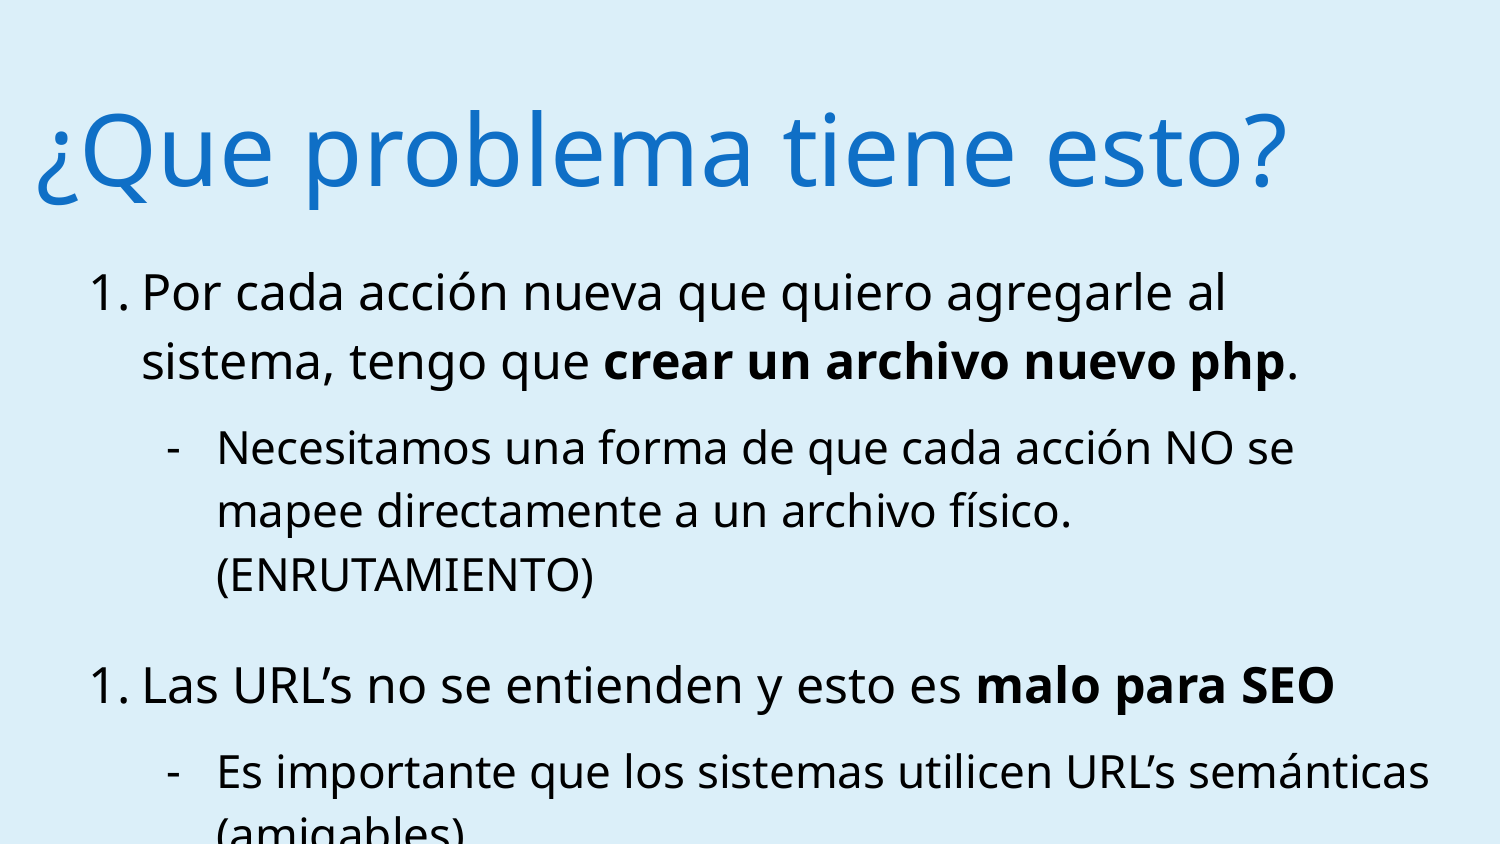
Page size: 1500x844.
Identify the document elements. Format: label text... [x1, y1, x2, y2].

list Por cada acción nueva que quiero agregarle al sistema, tengo que crear un archivo nuevo php. Necesitamos una forma de que cada acción NO se mapee directamente a un archivo físico. (ENRUTAMIENTO) Las URL’s no se entienden y esto es malo para SEO Es importante que los sistemas utilicen URL’s semánticas (amigables). [51, 236, 1449, 844]
title ¿Que problema tiene esto? [21, 23, 1343, 270]
